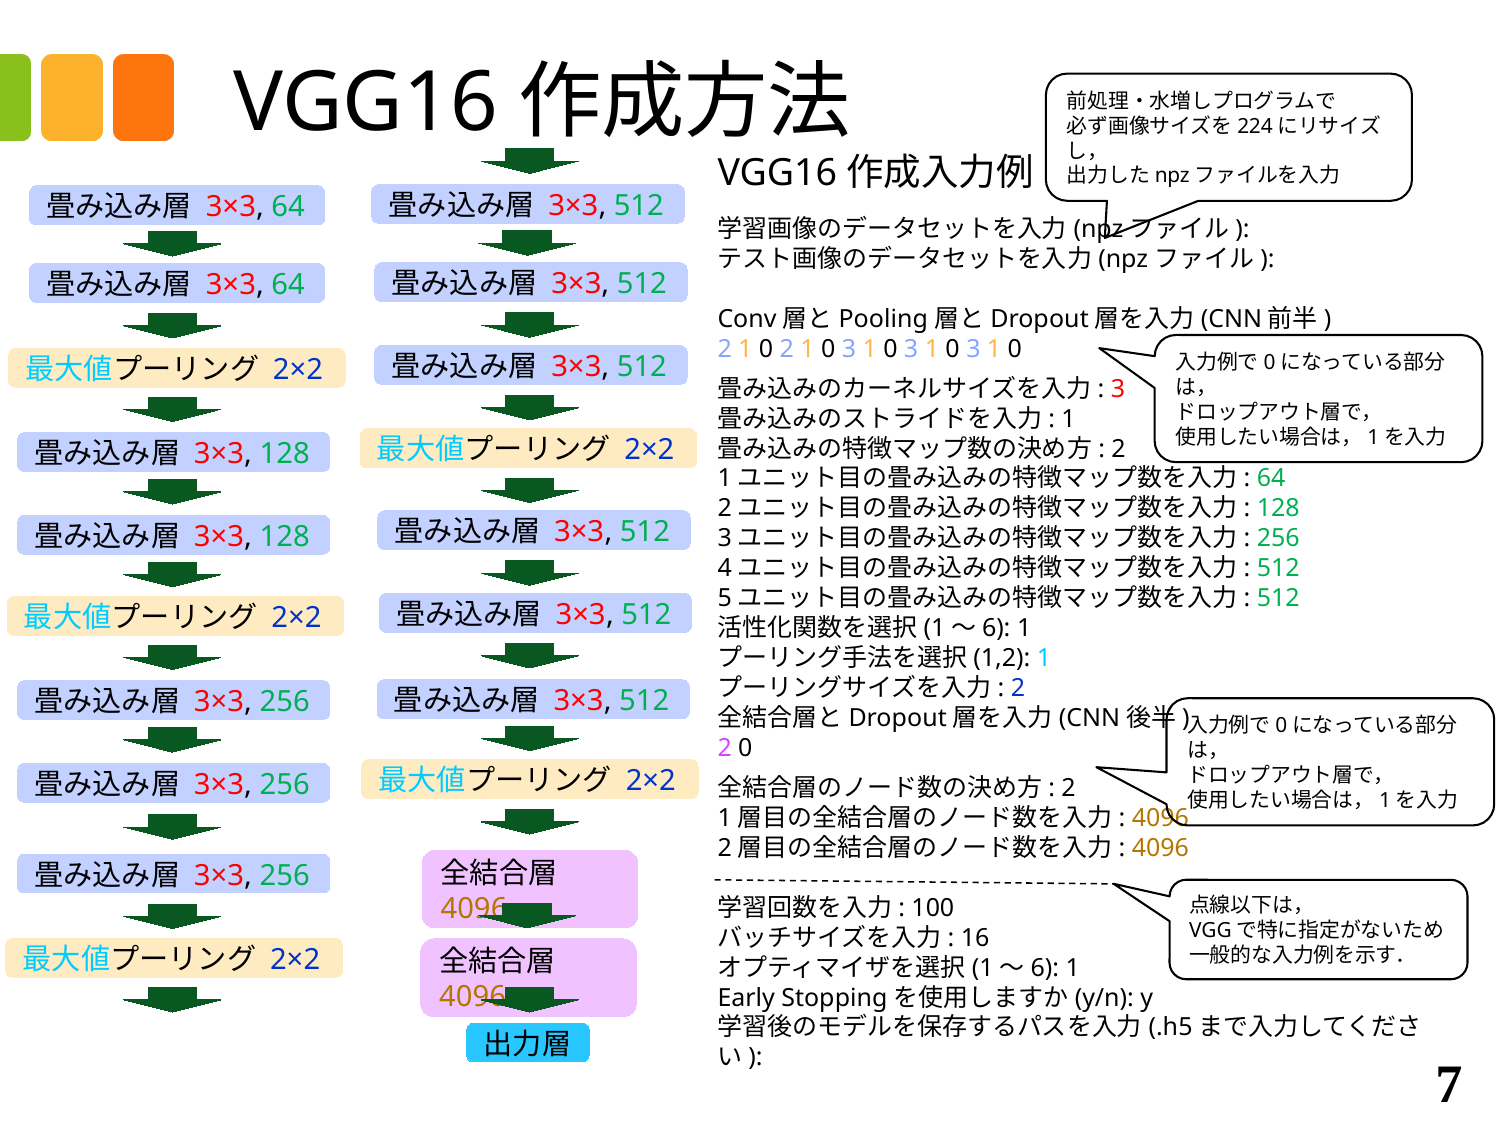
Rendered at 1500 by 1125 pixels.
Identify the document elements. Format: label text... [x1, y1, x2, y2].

text_box [478, 903, 576, 928]
text_box 前処理・水増しプログラムで 必ず画像サイズを224にリサイズし， 出力したnpzファイルを入力 [1045, 73, 1412, 238]
text_box 点線以下は， VGGで特に指定がないため 一般的な入力例を示す． [1118, 879, 1468, 980]
text_box [481, 560, 579, 586]
text_box VGG16作成入力例 学習画像のデータセットを入力(npzファイル): テスト画像のデータセットを入力(npzファイル): Conv層とPooling層とDropout層を入力(CNN前半) 2 1 0 2 1 0 3 1 0 3 1 0 3 1 0 畳み込みのカーネルサイズを入力: 3 畳み込みのストライドを入力: 1 畳み込みの特徴マップ数の決め方: 2 1ユニット目の畳み込みの特徴マップ数を入力: 64 2ユニット目の畳み込みの特徴マップ数を入力: 128 3ユニット目の畳み込みの特徴マップ数を入力: 256 4ユニット目の畳み込みの特徴マップ数を入力: 512 5ユニット目の畳み込みの特徴マップ数を入力: 512 活性化関数を選択(1～6): 1 プーリング手法を選択(1,2): 1 プーリングサイズを入力: 2 全結合層とDropout層を入力(CNN後半) 2 0 全結合層のノード数の決め方: 2 1層目の全結合層のノード数を入力: 4096 2層目の全結合層のノード数を入力: 4096 学習回数を入力: 100 バッチサイズを入力: 16 オプティマイザを選択(1～6): 1 Early Stoppingを使用しますか(y/n): y 学習後のモデルを保存するパスを入力(.h5まで入力してください): [702, 140, 1468, 1079]
text_box [123, 479, 221, 505]
text_box 最大値プーリング 2×2 [7, 596, 344, 636]
text_box 最大値プーリング 2×2 [361, 759, 699, 799]
text_box [123, 645, 221, 670]
text_box 出力層 [466, 1023, 590, 1062]
text_box [123, 987, 221, 1013]
text_box [123, 562, 221, 587]
text_box 畳み込み層 3×3, 256 [17, 763, 330, 803]
text_box 畳み込み層 3×3, 256 [17, 680, 330, 720]
text_box [123, 904, 221, 929]
text_box 畳み込み層 3×3, 512 [377, 510, 691, 550]
text_box 全結合層4096 [420, 938, 637, 1017]
text_box 入力例で0になっている部分は， ドロップアウト層で， 使用したい場合は，1を入力 [1099, 334, 1483, 463]
text_box 畳み込み層 3×3, 512 [379, 593, 692, 633]
text_box [481, 395, 579, 420]
text_box [481, 643, 579, 668]
text_box 畳み込み層 3×3, 128 [17, 432, 330, 472]
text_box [714, 879, 1114, 885]
text_box [481, 987, 579, 1013]
text_box 畳み込み層 3×3, 512 [374, 262, 688, 302]
text_box 畳み込み層 3×3, 512 [377, 679, 690, 719]
text_box [123, 814, 221, 840]
text_box [123, 313, 221, 338]
text_box [123, 397, 221, 422]
text_box [478, 230, 576, 256]
text_box [481, 726, 579, 751]
text_box [481, 148, 579, 174]
text_box [481, 478, 579, 503]
text_box 最大値プーリング 2×2 [5, 938, 343, 978]
title VGG16作成方法 [218, 22, 919, 173]
text_box 最大値プーリング 2×2 [8, 348, 346, 388]
text_box [123, 727, 221, 753]
text_box 畳み込み層 3×3, 64 [29, 185, 325, 225]
picture [0, 54, 174, 141]
text_box 畳み込み層 3×3, 512 [371, 184, 685, 224]
text_box 全結合層4096 [422, 850, 638, 928]
text_box [481, 312, 579, 338]
text_box 最大値プーリング 2×2 [360, 428, 697, 468]
slide_number 7 [1396, 1040, 1500, 1122]
text_box 畳み込み層 3×3, 128 [17, 515, 330, 555]
text_box [481, 809, 579, 835]
text_box 畳み込み層 3×3, 256 [17, 854, 330, 893]
text_box 入力例で0になっている部分は， ドロップアウト層で， 使用したい場合は，1を入力 [1096, 698, 1495, 826]
text_box [123, 231, 221, 257]
text_box 畳み込み層 3×3, 512 [374, 345, 688, 385]
text_box 畳み込み層 3×3, 64 [29, 263, 325, 303]
